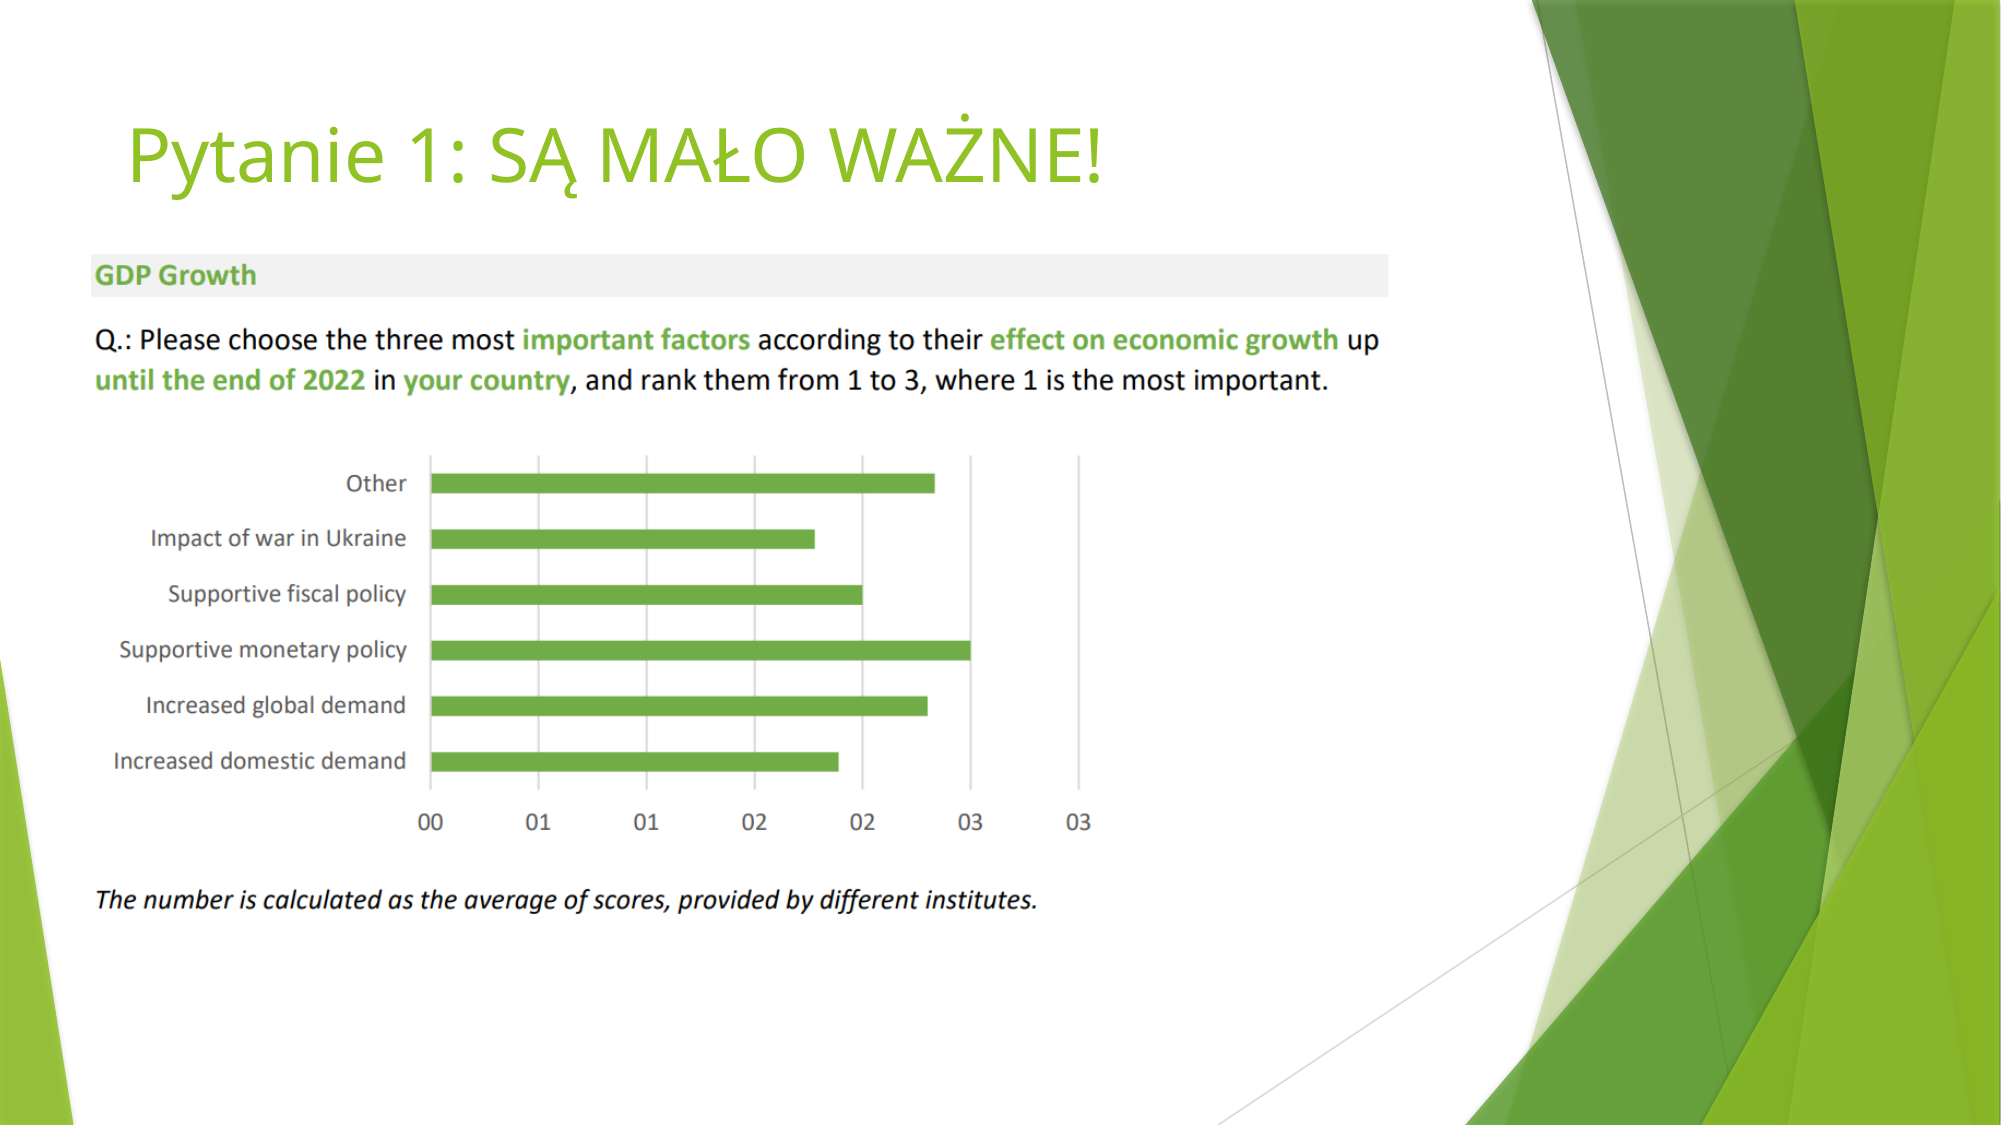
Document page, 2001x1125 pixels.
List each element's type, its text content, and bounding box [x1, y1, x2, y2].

picture [65, 226, 1477, 950]
title Pytanie 1: SĄ MAŁO WAŻNE! [111, 99, 1522, 317]
